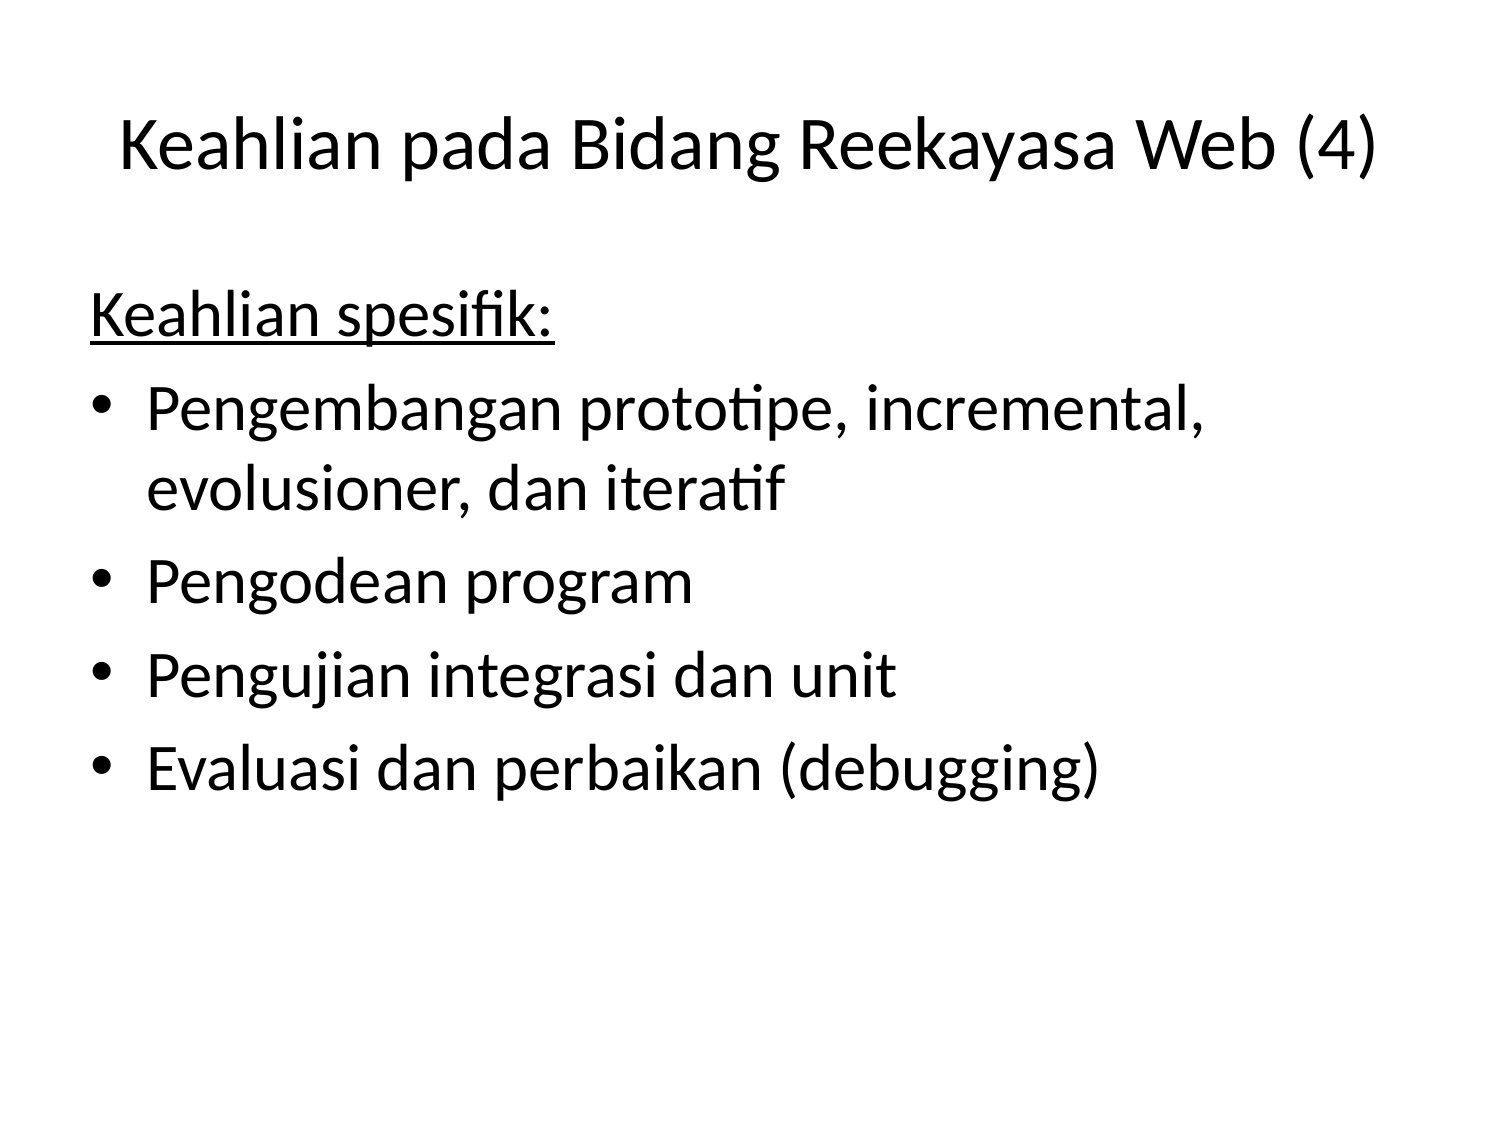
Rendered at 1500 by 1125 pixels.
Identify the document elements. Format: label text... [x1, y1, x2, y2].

title Keahlian pada Bidang Reekayasa Web (4) [75, 45, 1425, 233]
list Keahlian spesifik: Pengembangan prototipe, incremental, evolusioner, dan iteratif Pengodean program Pengujian integrasi dan unit Evaluasi dan perbaikan (debugging) [75, 262, 1425, 1005]
